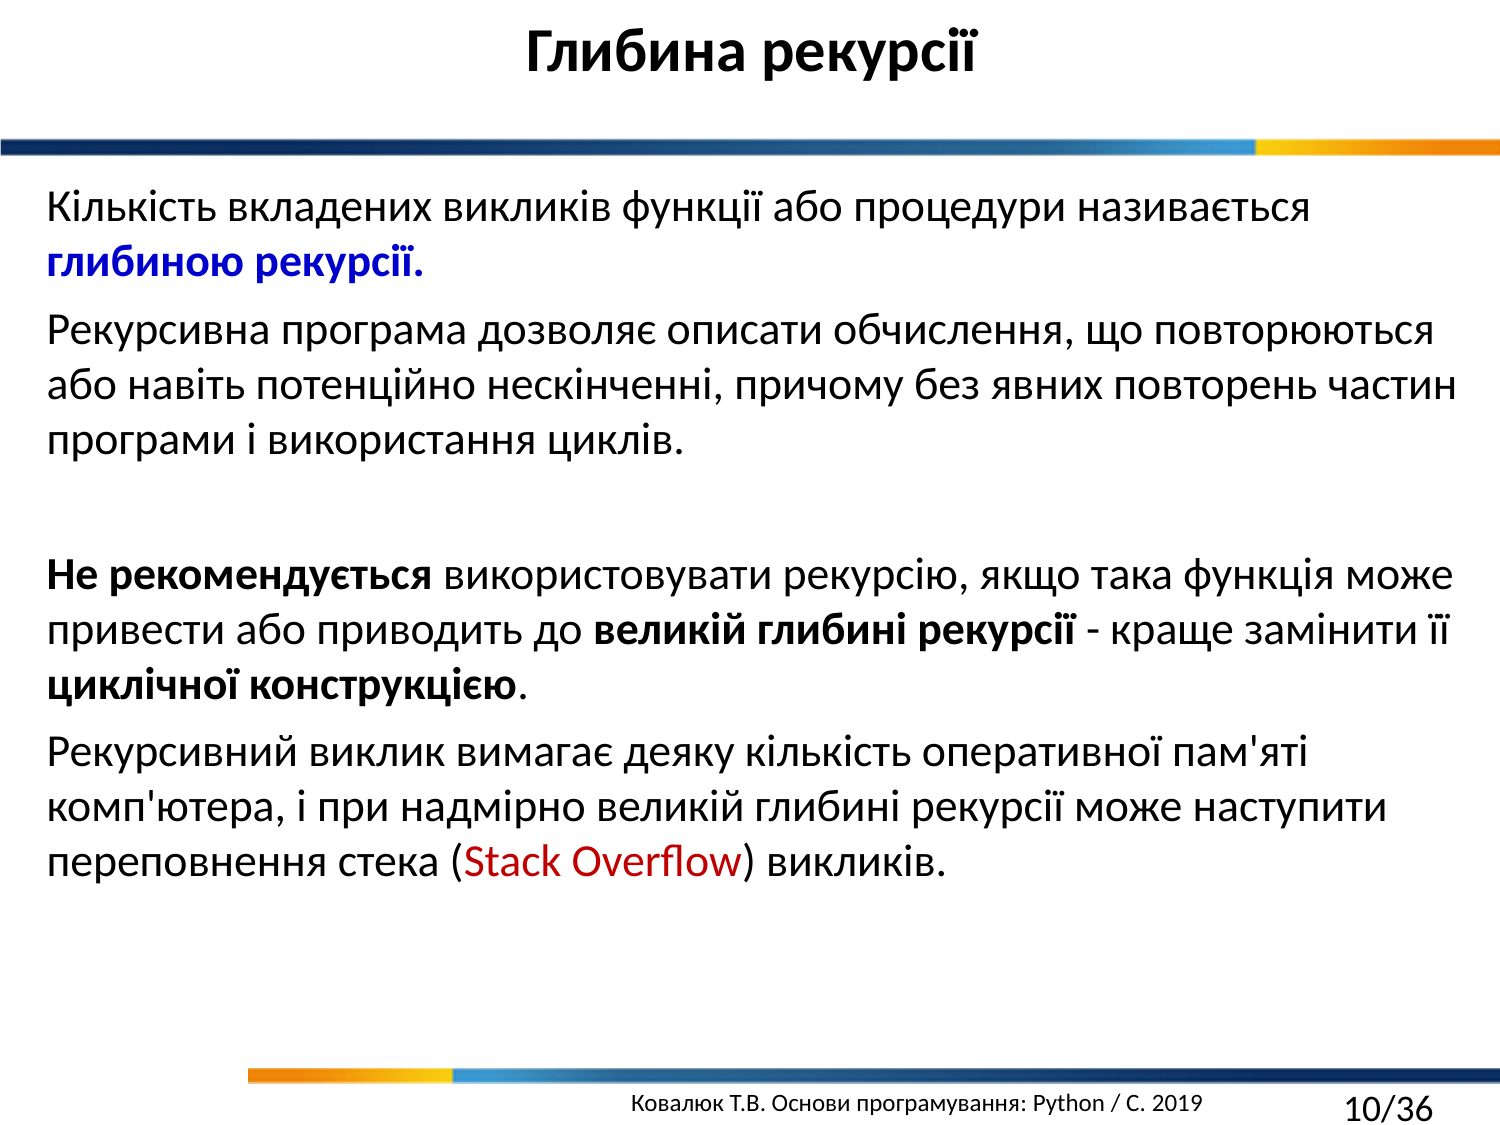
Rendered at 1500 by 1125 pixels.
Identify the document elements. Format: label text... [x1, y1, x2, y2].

picture [2, 139, 1500, 155]
title Глибина рекурсії [3, 0, 1500, 102]
text_box Кількість вкладених викликів функції або процедури називається глибиною рекурсії. Рекурсивна програма дозволяє описати обчислення, що повторюються або навіть потенційно нескінченні, причому без явних повторень частин програми і використання циклів. Не рекомендується використовувати рекурсію, якщо така функція може привести або приводить до великій глибині рекурсії - краще замінити її циклічної конструкцією. Рекурсивний виклик вимагає деяку кількість оперативної пам'яті комп'ютера, і при надмірно великій глибині рекурсії може наступити переповнення стека (Stack Overflow) викликів. [31, 168, 1474, 894]
picture [248, 1068, 1500, 1084]
